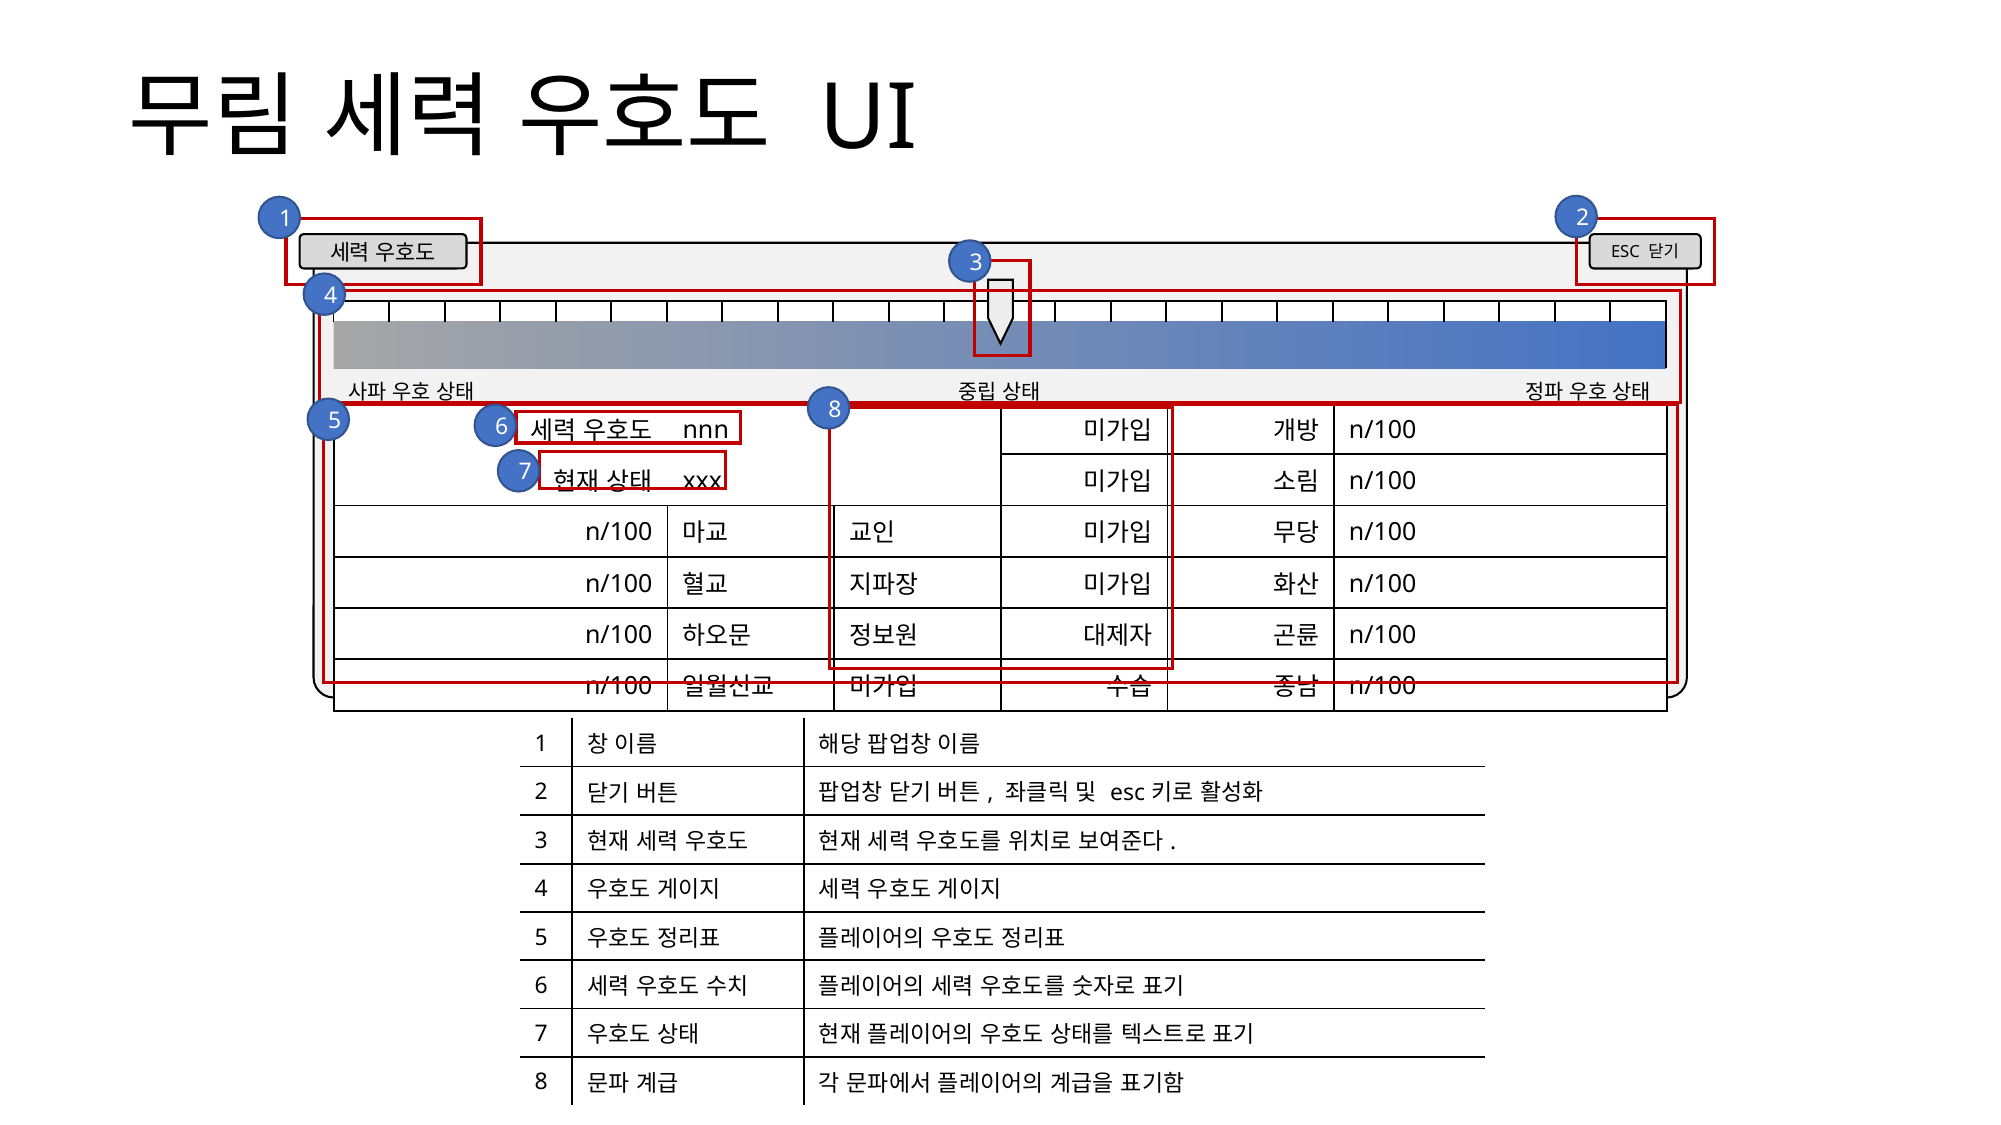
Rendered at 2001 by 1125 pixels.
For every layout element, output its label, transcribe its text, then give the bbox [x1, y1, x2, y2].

table_cell 우호도 상태 [573, 1009, 803, 1056]
table_cell 현재 세력 우호도 [573, 816, 803, 863]
table_cell 미가입 [835, 683, 1000, 710]
table_header 창 이름 [573, 718, 803, 766]
text_box [312, 435, 333, 699]
text_box [285, 217, 482, 285]
table_cell 2 [520, 767, 571, 814]
table_cell 일월신교 [668, 683, 833, 710]
table_cell 현재 세력 우호도를 위치로 보여준다. [805, 816, 1485, 863]
table_header 1 [520, 718, 571, 766]
table_cell 문파 계급 [573, 1058, 803, 1105]
table_header 해당 팝업창 이름 [805, 718, 1485, 766]
text_box [981, 241, 1688, 699]
text_box 3 [948, 239, 992, 283]
table_cell 각 문파에서 플레이어의 계급을 표기함 [805, 1058, 1485, 1105]
table_cell 7 [520, 1009, 571, 1056]
table_cell 세력 우호도 게이지 [805, 865, 1485, 911]
text_box 무림 세력 우호도 UI [113, 47, 1886, 190]
text_box 1 [257, 195, 302, 240]
text_box 4 [302, 272, 347, 316]
text_box [319, 289, 1682, 404]
table_cell n/100 [335, 683, 667, 710]
table_cell 플레이어의 우호도 정리표 [805, 913, 1485, 959]
table_cell 4 [520, 865, 571, 911]
table_cell 5 [520, 913, 571, 959]
text_box 5 [306, 397, 351, 442]
text_box 7 [496, 449, 541, 493]
text_box [828, 407, 1173, 669]
text_box [312, 313, 319, 403]
table_cell 수습 [1002, 683, 1167, 710]
table_cell 팝업창 닫기 버튼, 좌클릭 및 esc키로 활성화 [805, 767, 1485, 814]
table_cell 우호도 정리표 [573, 913, 803, 959]
table_cell 세력 우호도 수치 [573, 961, 803, 1008]
text_box 8 [806, 386, 851, 430]
table_cell 6 [520, 961, 571, 1008]
text_box [1575, 217, 1715, 285]
text_box [974, 260, 1031, 356]
table_cell 종남 [1168, 683, 1333, 710]
table_cell 3 [520, 816, 571, 863]
table_cell 닫기 버튼 [573, 767, 803, 814]
table_cell n/100 [1335, 683, 1666, 710]
text_box [322, 403, 1678, 683]
text_box [345, 241, 974, 289]
table_cell 현재 플레이어의 우호도 상태를 텍스트로 표기 [805, 1009, 1485, 1056]
table_cell 8 [520, 1058, 571, 1105]
text_box 2 [1554, 194, 1598, 239]
table_cell 플레이어의 세력 우호도를 숫자로 표기 [805, 961, 1485, 1008]
table_cell 우호도 게이지 [573, 865, 803, 911]
text_box 6 [473, 403, 518, 448]
